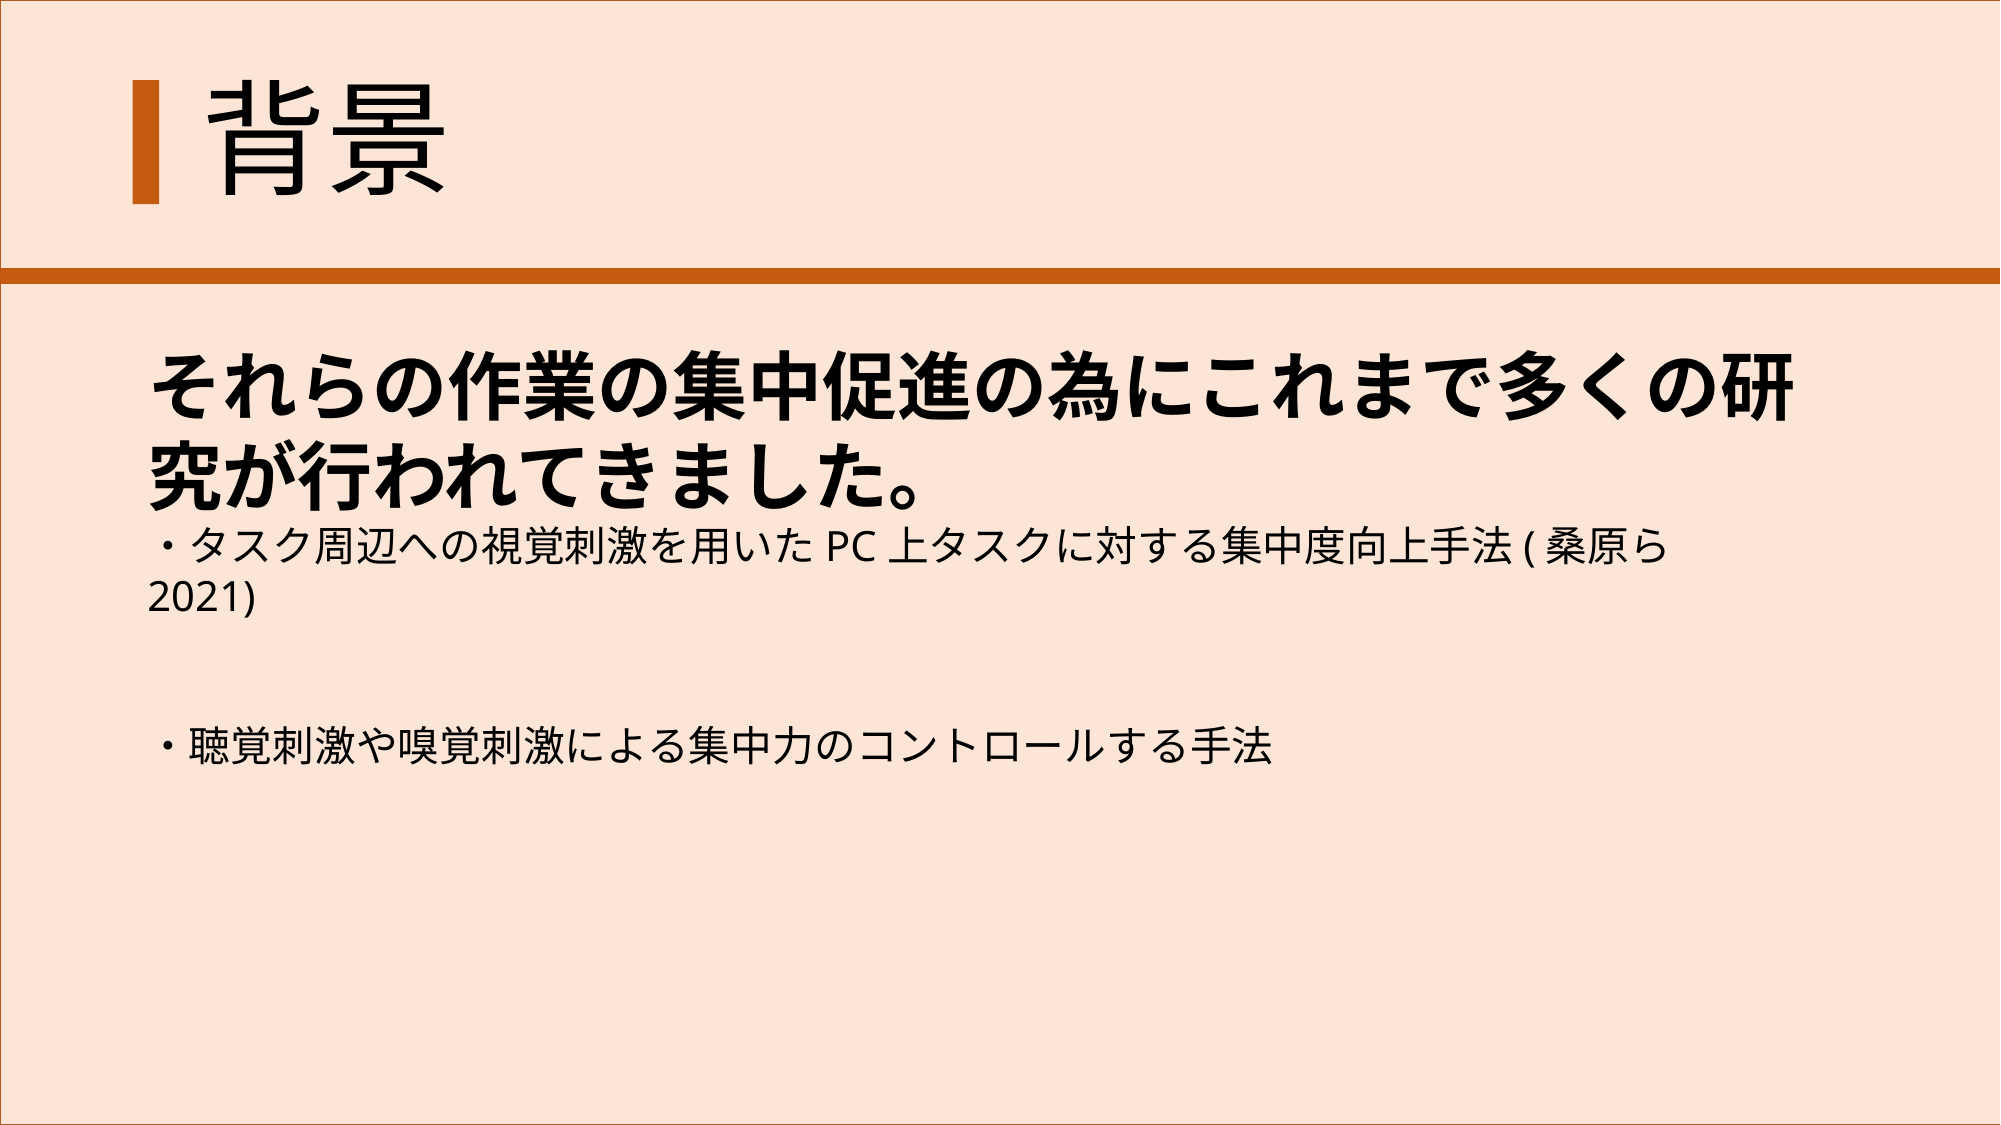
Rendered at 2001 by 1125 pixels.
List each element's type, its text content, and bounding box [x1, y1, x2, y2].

text_box 背景 [186, 53, 1676, 218]
text_box それらの作業の集中促進の為にこれまで多くの研究が行われてきました。 ・タスク周辺への視覚刺激を用いたPC上タスクに対する集中度向上手法(桑原ら 2021) ・聴覚刺激や嗅覚刺激による集中力のコントロールする手法 [132, 331, 1830, 872]
text_box [0, 285, 2000, 1125]
text_box [132, 79, 160, 205]
text_box [0, 0, 2000, 267]
text_box [0, 267, 2000, 285]
